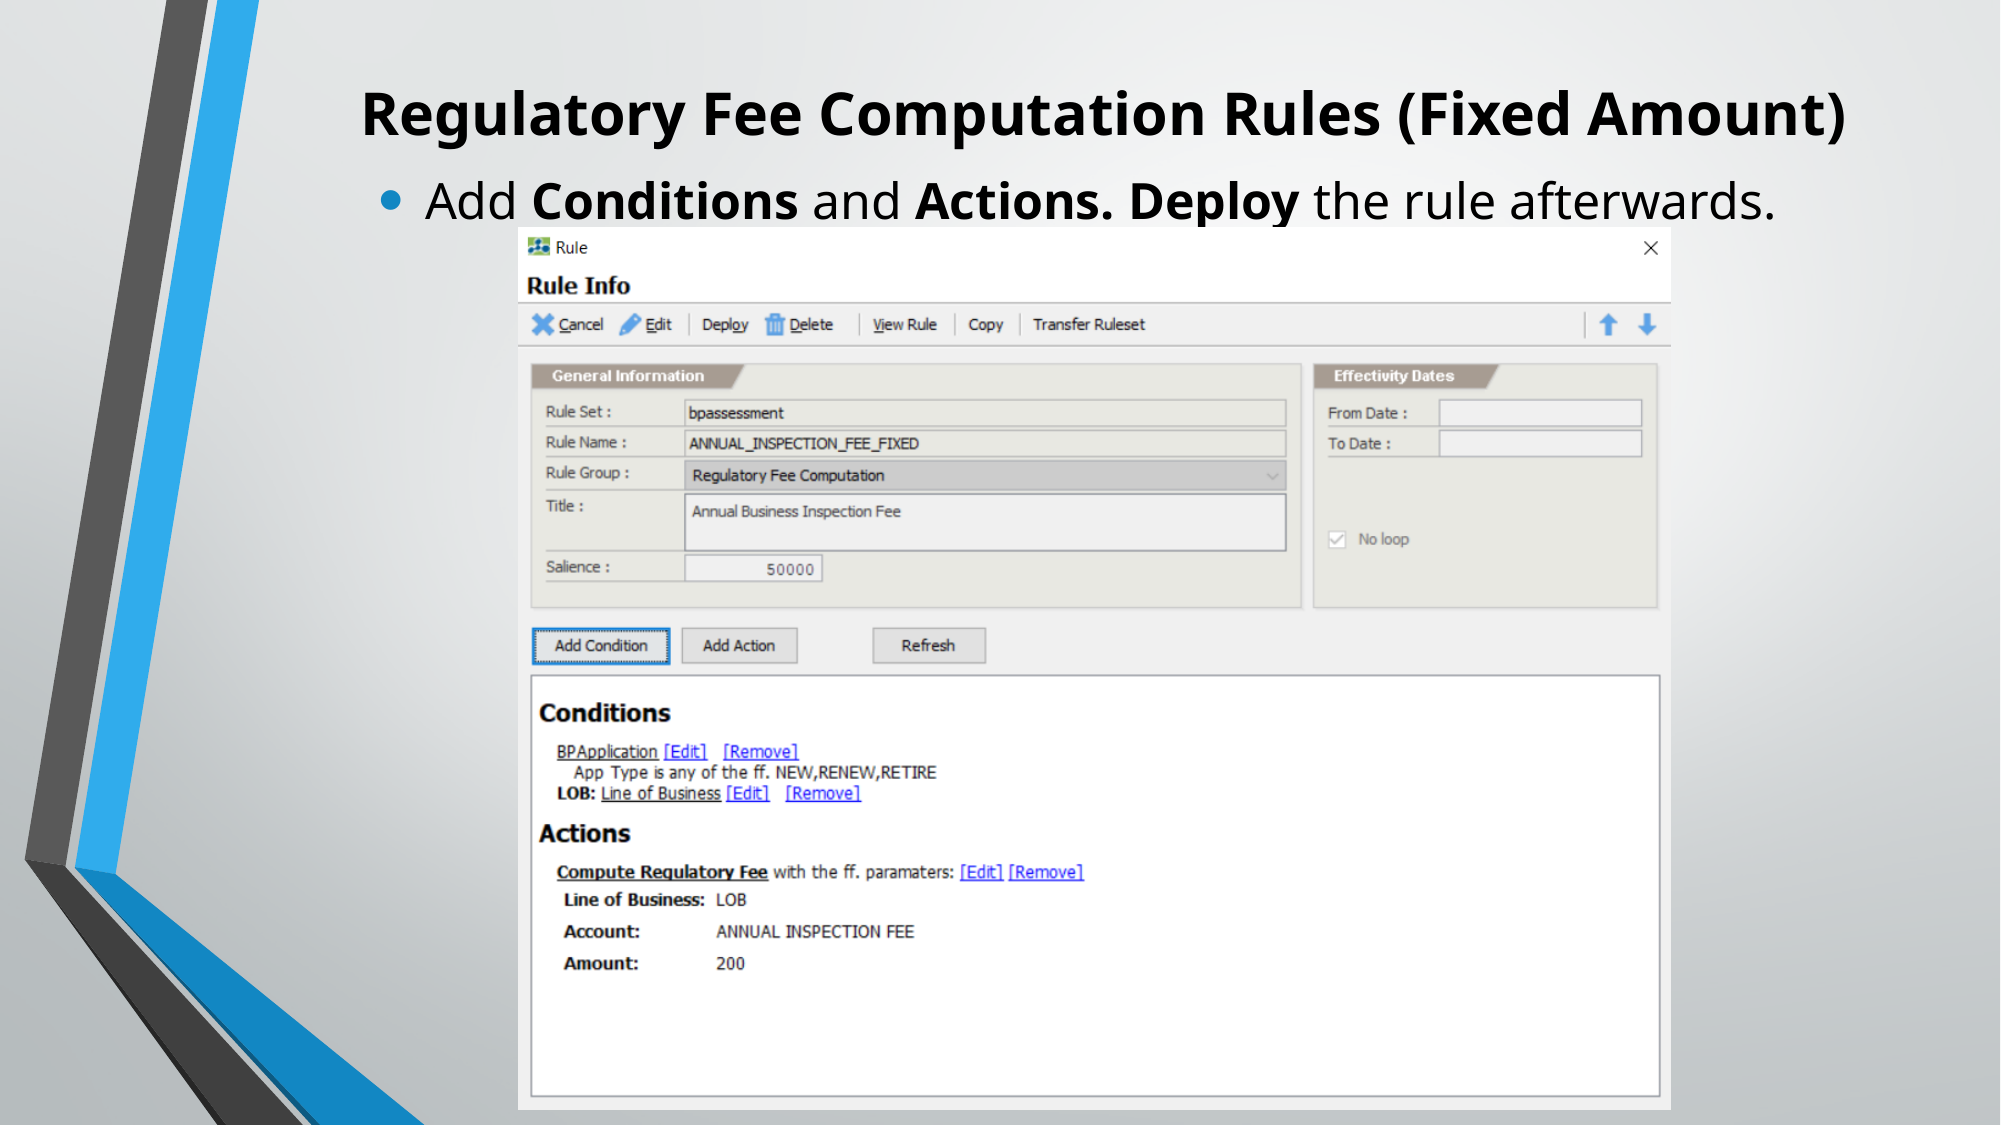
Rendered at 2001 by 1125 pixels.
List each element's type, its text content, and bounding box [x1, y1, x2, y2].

title Regulatory Fee Computation Rules (Fixed Amount) [189, 67, 2000, 156]
picture [517, 227, 1671, 1111]
list Add Conditions and Actions. Deploy the rule afterwards. [363, 155, 1826, 243]
